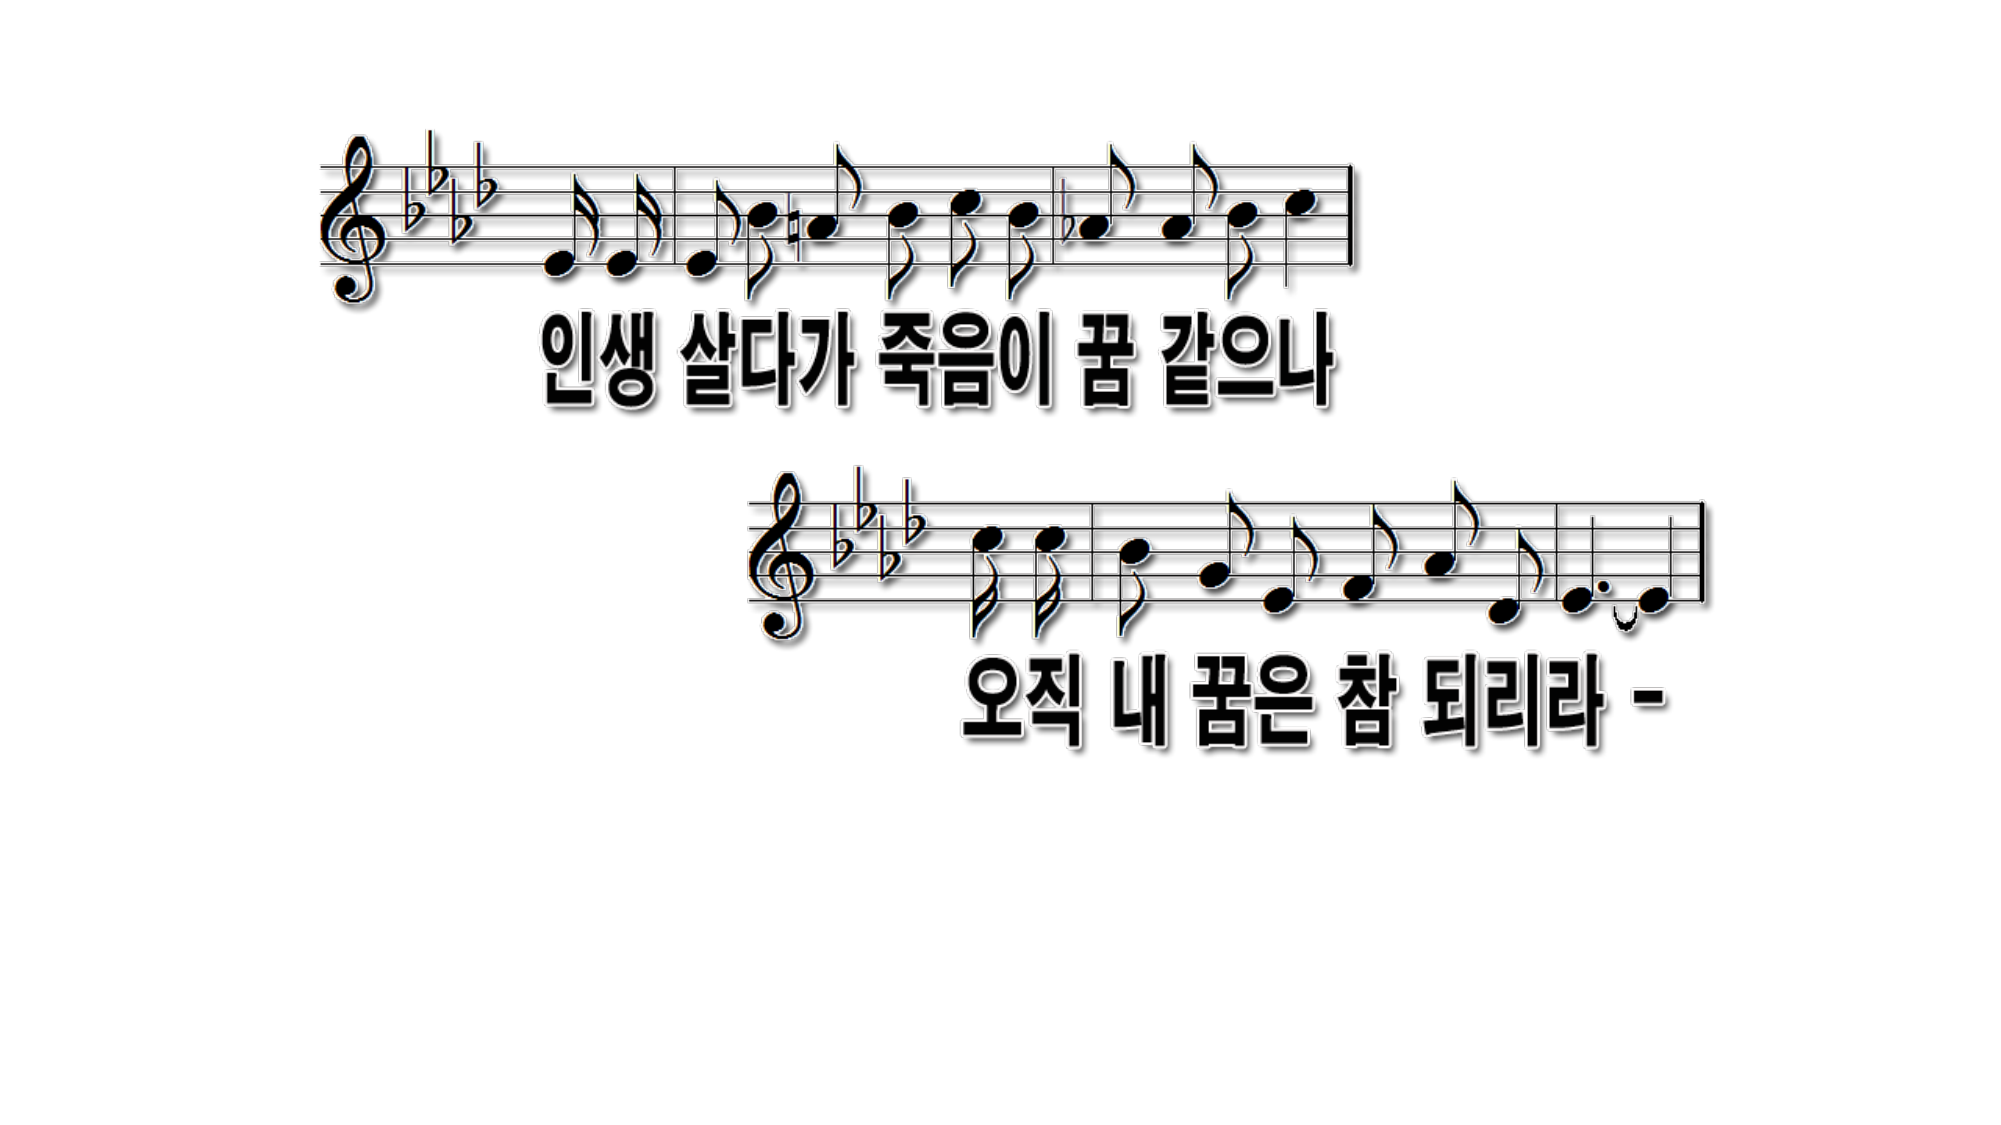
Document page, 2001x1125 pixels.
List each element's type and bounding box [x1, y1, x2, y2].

picture [249, 0, 1750, 835]
